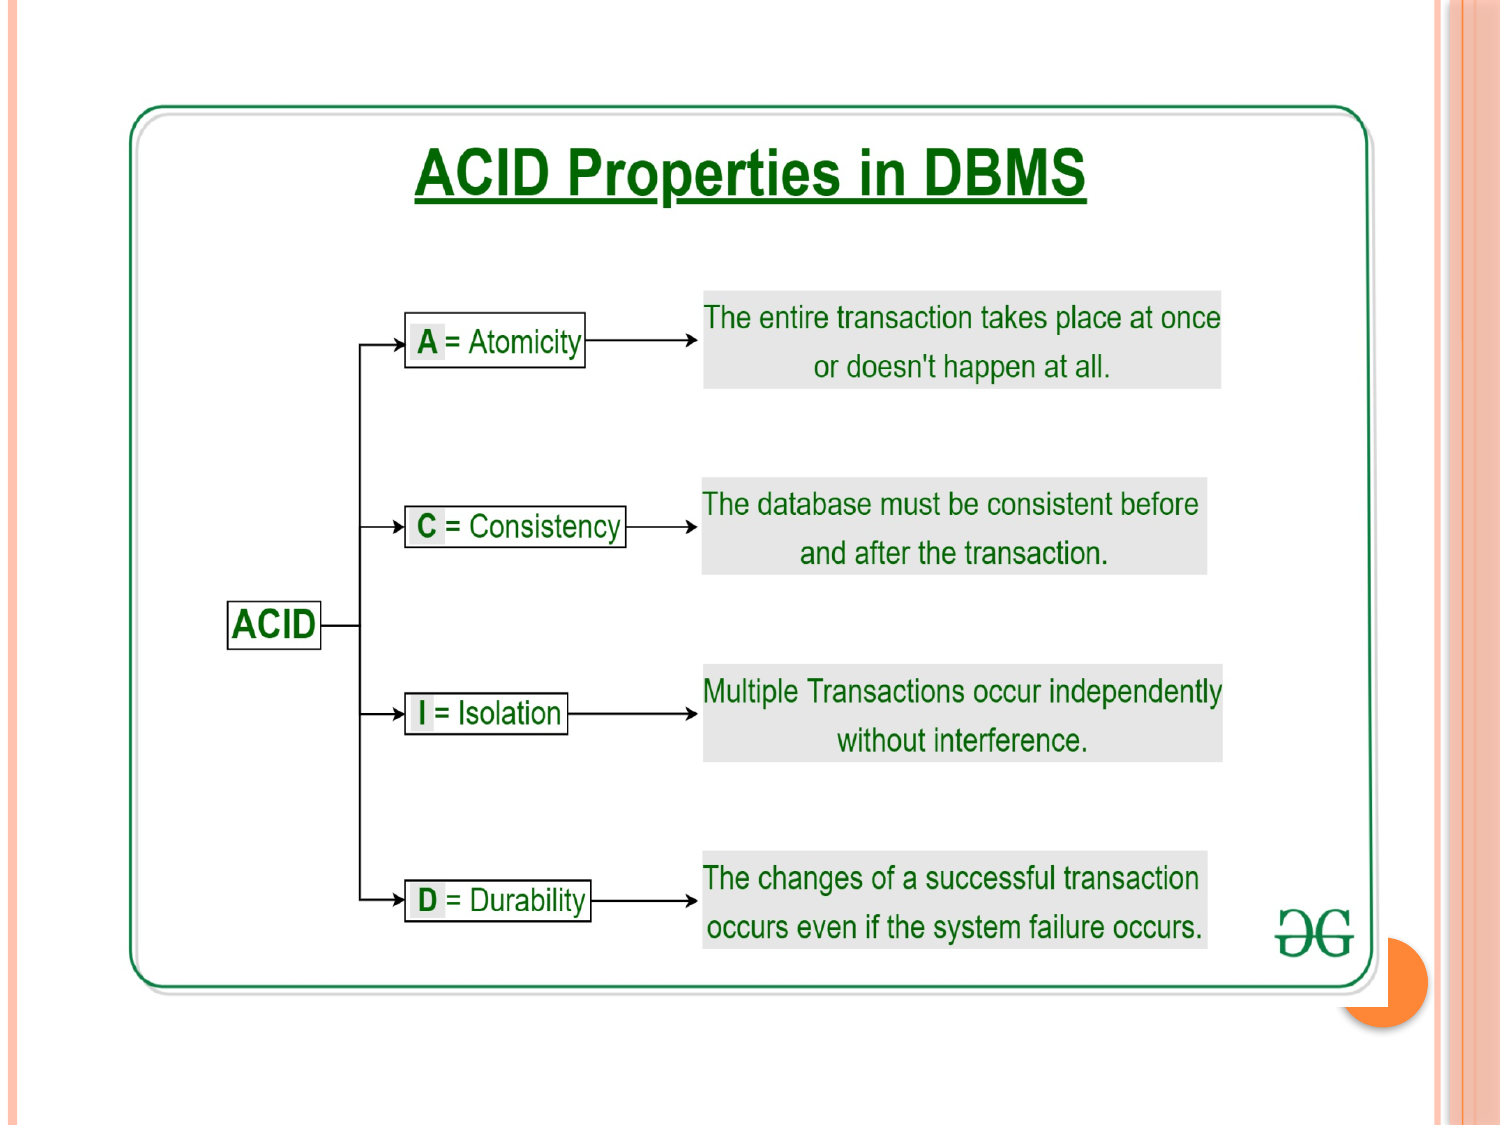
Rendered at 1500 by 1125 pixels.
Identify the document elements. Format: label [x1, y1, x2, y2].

list [111, 86, 1388, 1007]
